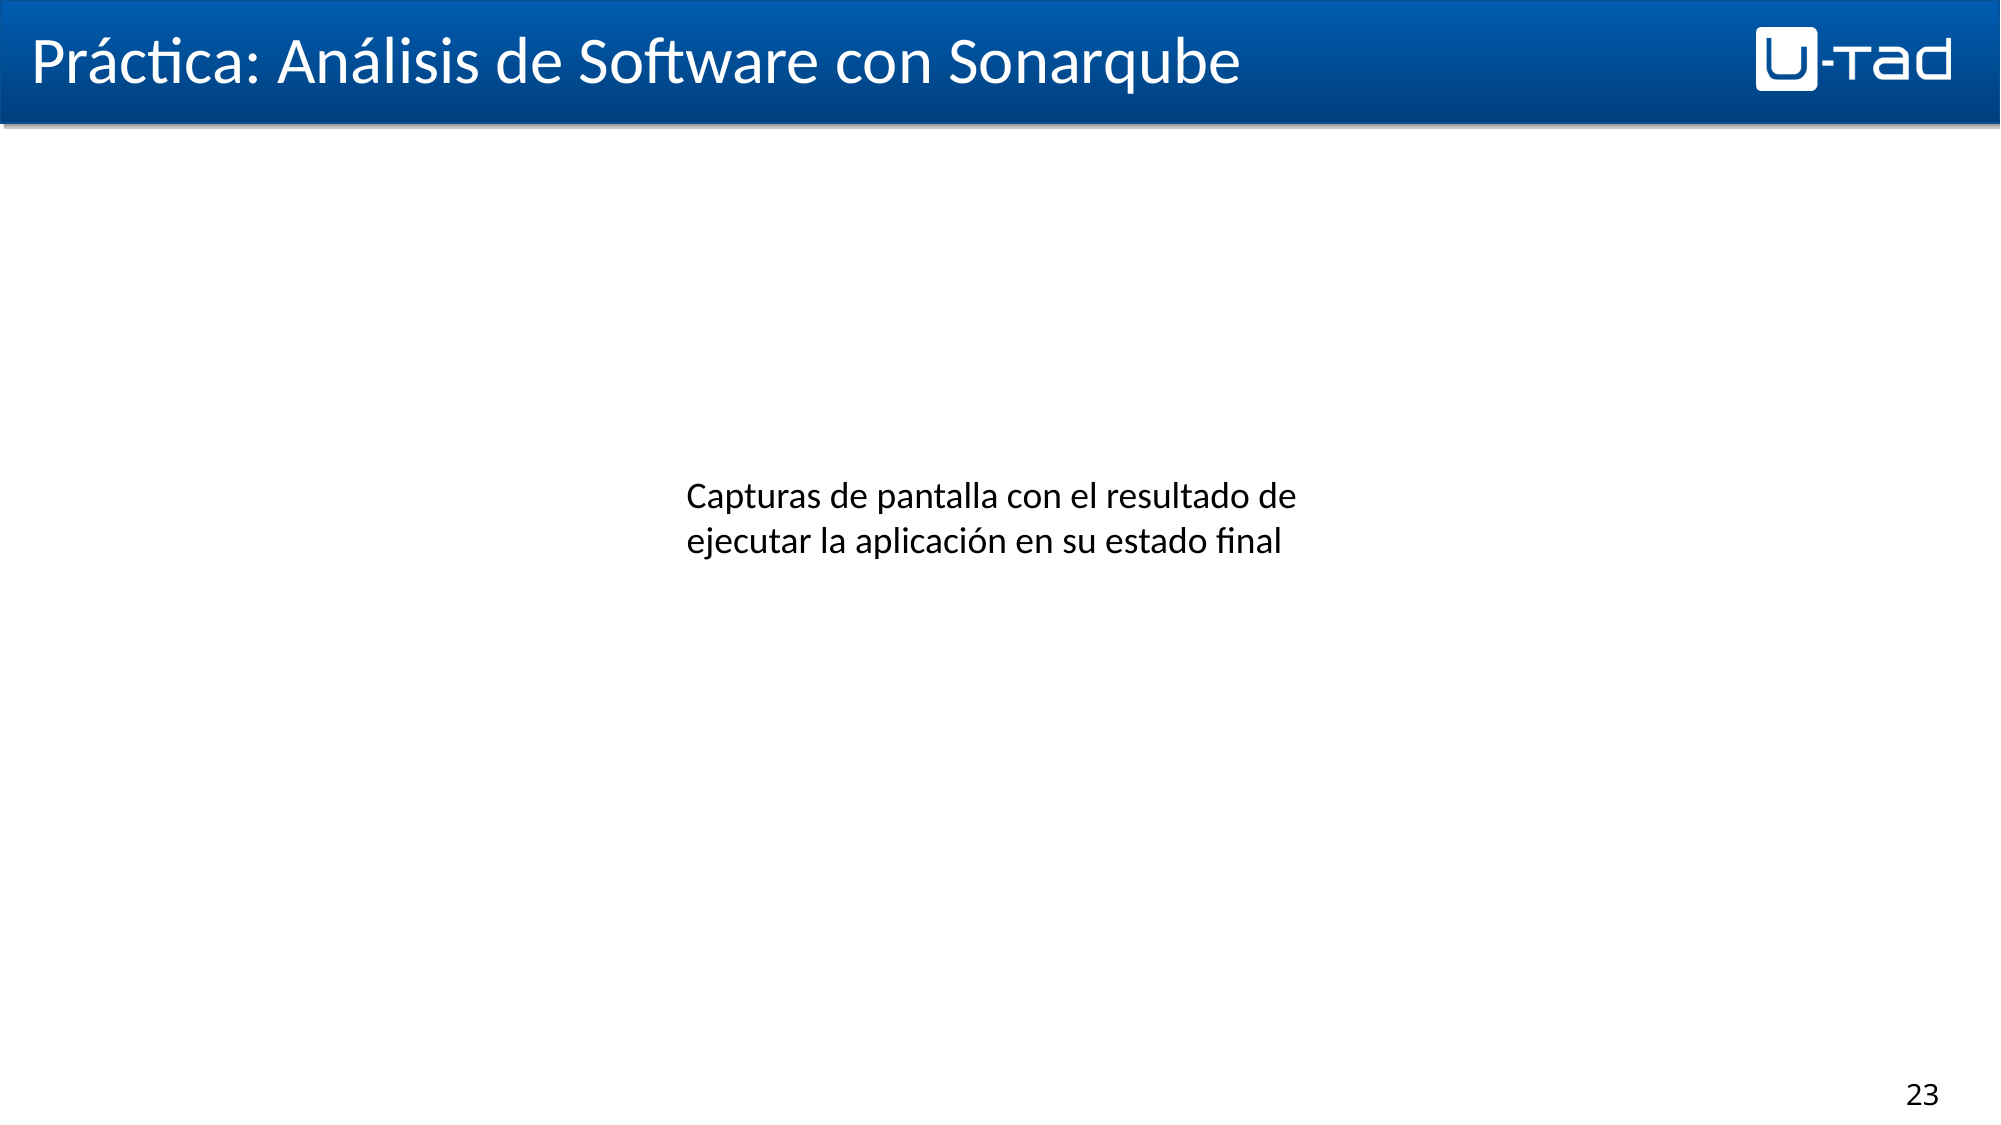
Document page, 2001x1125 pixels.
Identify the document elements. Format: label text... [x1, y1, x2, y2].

text_box Práctica: Análisis de Software con Sonarqube [16, 9, 1911, 105]
text_box [0, 0, 2000, 124]
text_box Capturas de pantalla con el resultado de ejecutar la aplicación en su estado final [671, 463, 1328, 569]
picture [1718, 23, 1988, 94]
